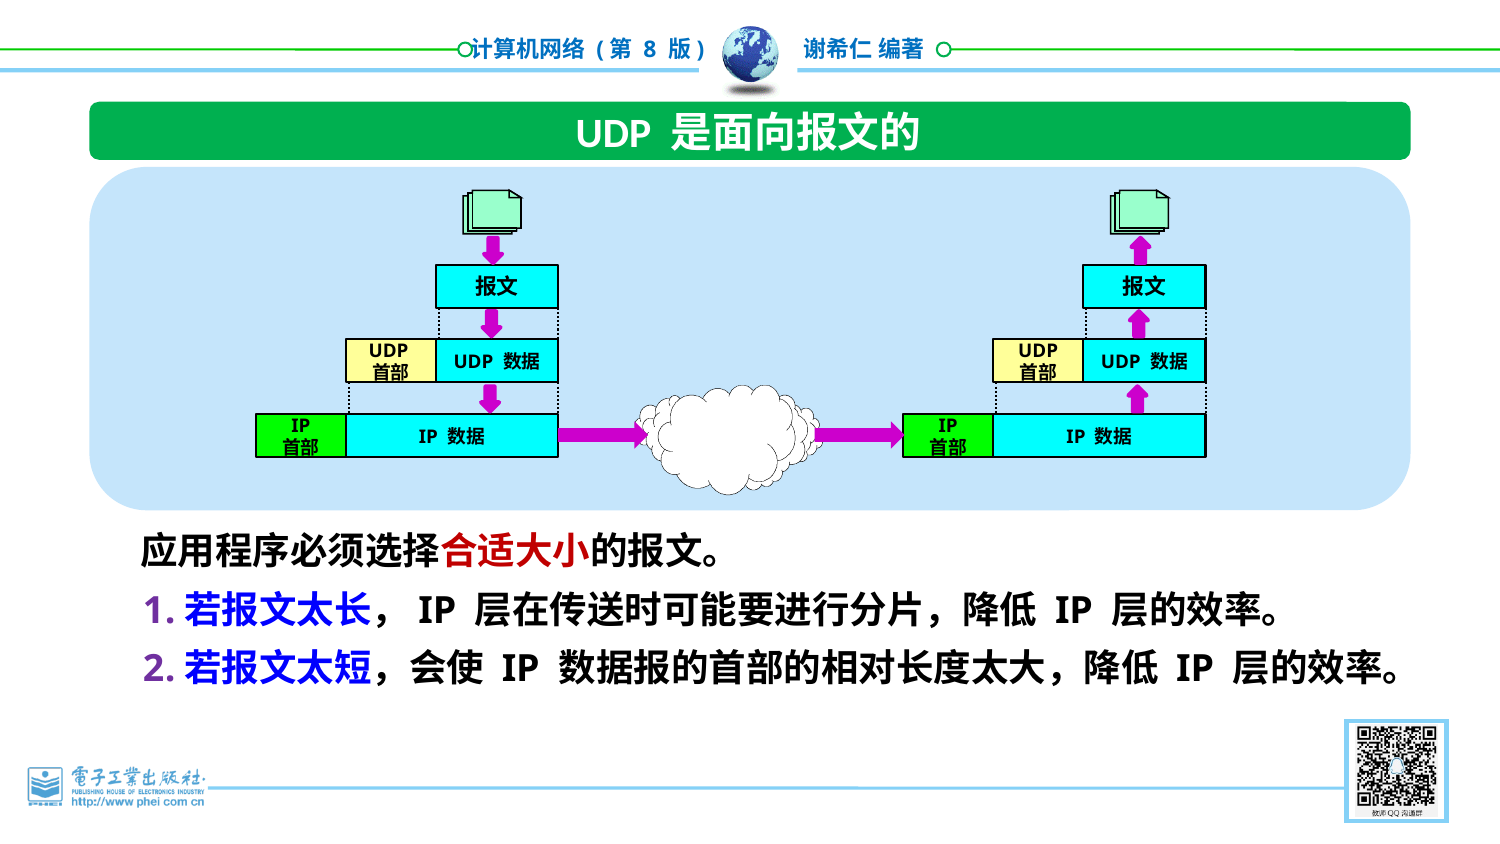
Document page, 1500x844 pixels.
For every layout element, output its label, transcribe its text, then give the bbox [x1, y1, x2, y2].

text_box [832, 419, 897, 451]
text_box [937, 101, 1411, 160]
text_box UDP 是面向报文的 [560, 97, 937, 163]
text_box [89, 101, 560, 160]
picture [23, 764, 208, 809]
text_box [563, 426, 626, 444]
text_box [255, 190, 559, 458]
text_box 应用程序必须选择合适大小的报文。 若报文太长，IP 层在传送时可能要进行分片，降低 IP 层的效率。 若报文太短，会使 IP 数据报的首部的相对长度太大，降低 IP 层的效率。 [125, 506, 1399, 697]
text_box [631, 381, 827, 499]
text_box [902, 190, 1206, 458]
text_box [87, 164, 1413, 509]
picture [720, 24, 780, 97]
picture [1355, 724, 1438, 817]
